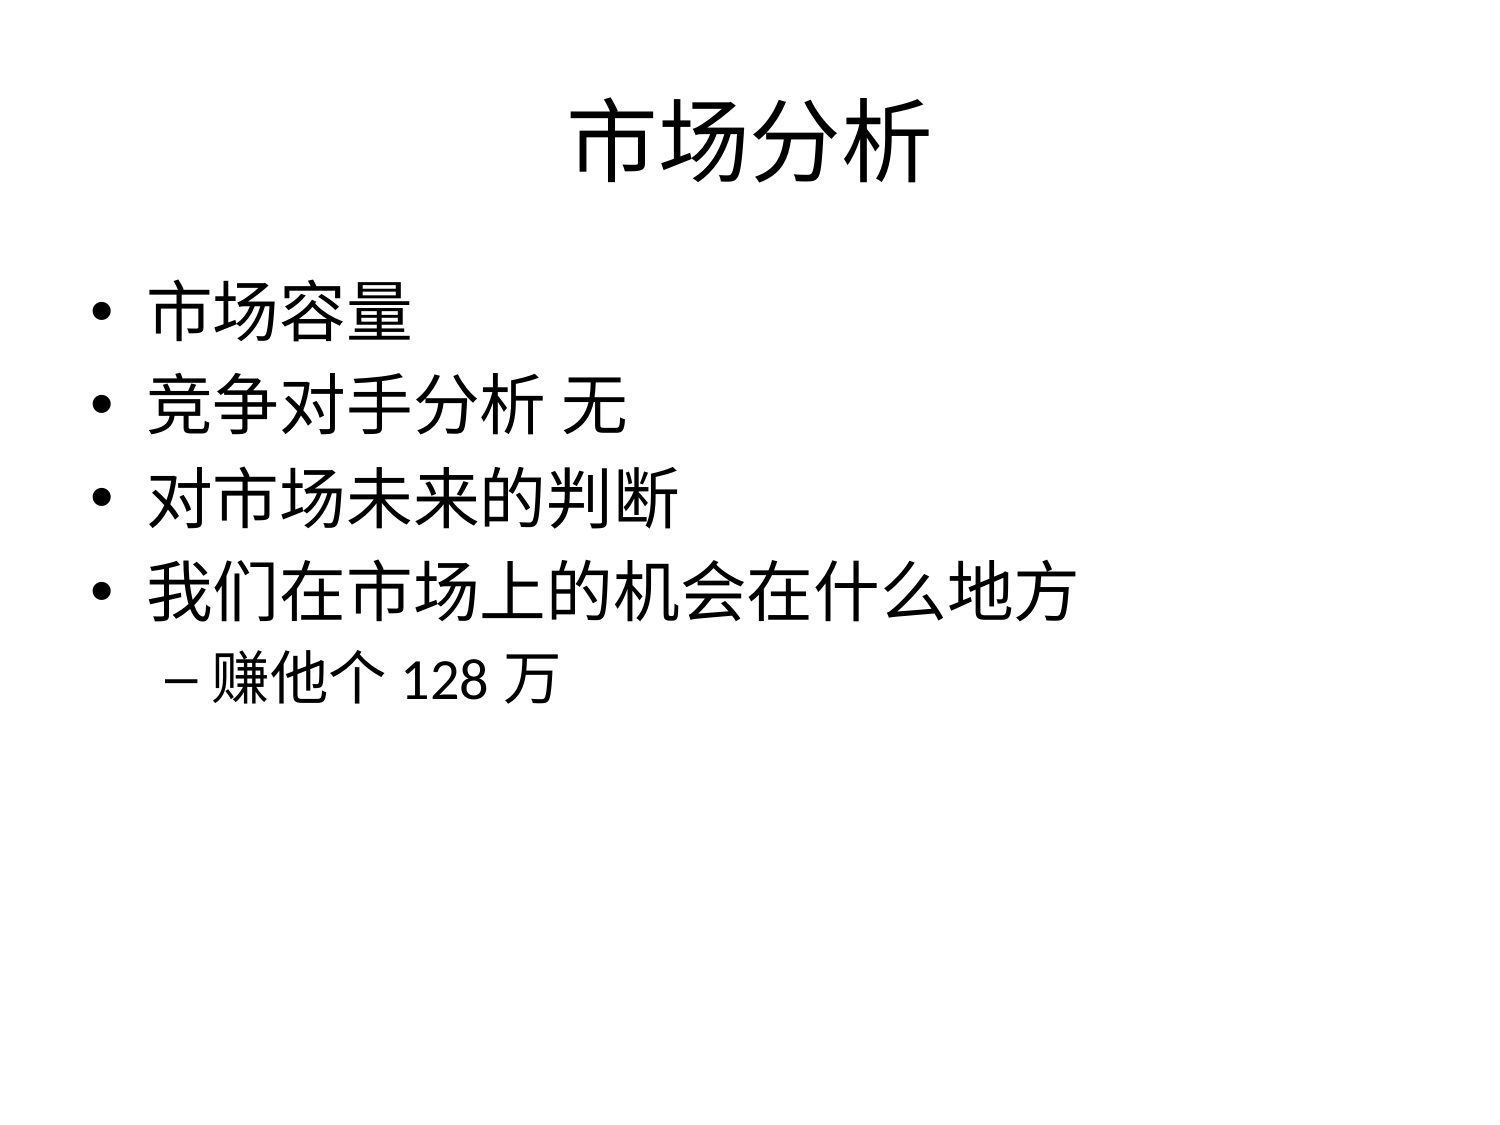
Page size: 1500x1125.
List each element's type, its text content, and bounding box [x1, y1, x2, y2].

title 市场分析 [75, 45, 1425, 233]
list 市场容量 竞争对手分析 无 对市场未来的判断 我们在市场上的机会在什么地方 赚他个128万 [75, 262, 1425, 1005]
